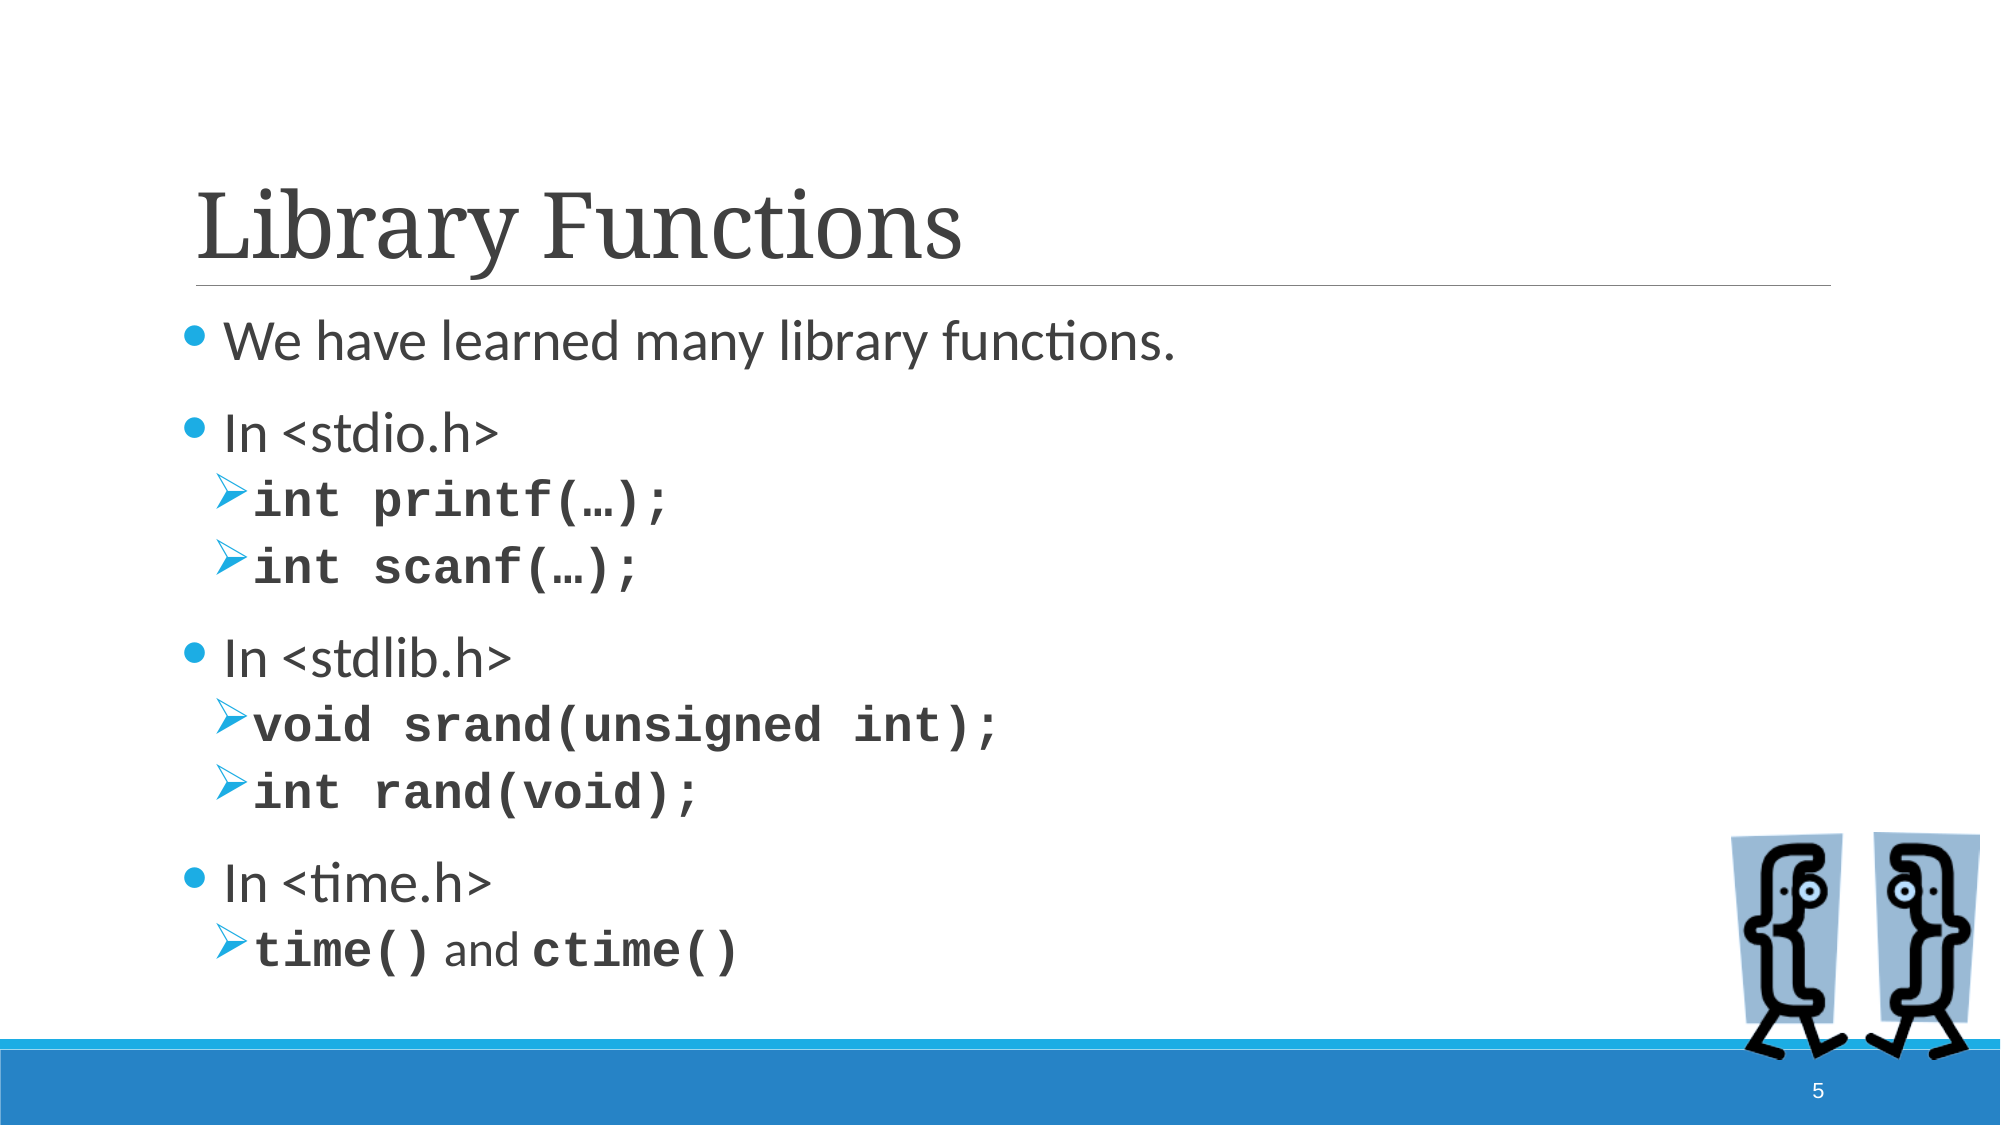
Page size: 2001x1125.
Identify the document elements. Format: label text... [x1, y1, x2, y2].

title Library Functions [180, 47, 1830, 285]
slide_number 5 [1624, 1059, 1840, 1120]
list We have learned many library functions. In <stdio.h> int printf(…); int scanf(…); In <stdlib.h> void srand(unsigned int); int rand(void); In <time.h> time() and ctime() [180, 302, 1830, 1035]
